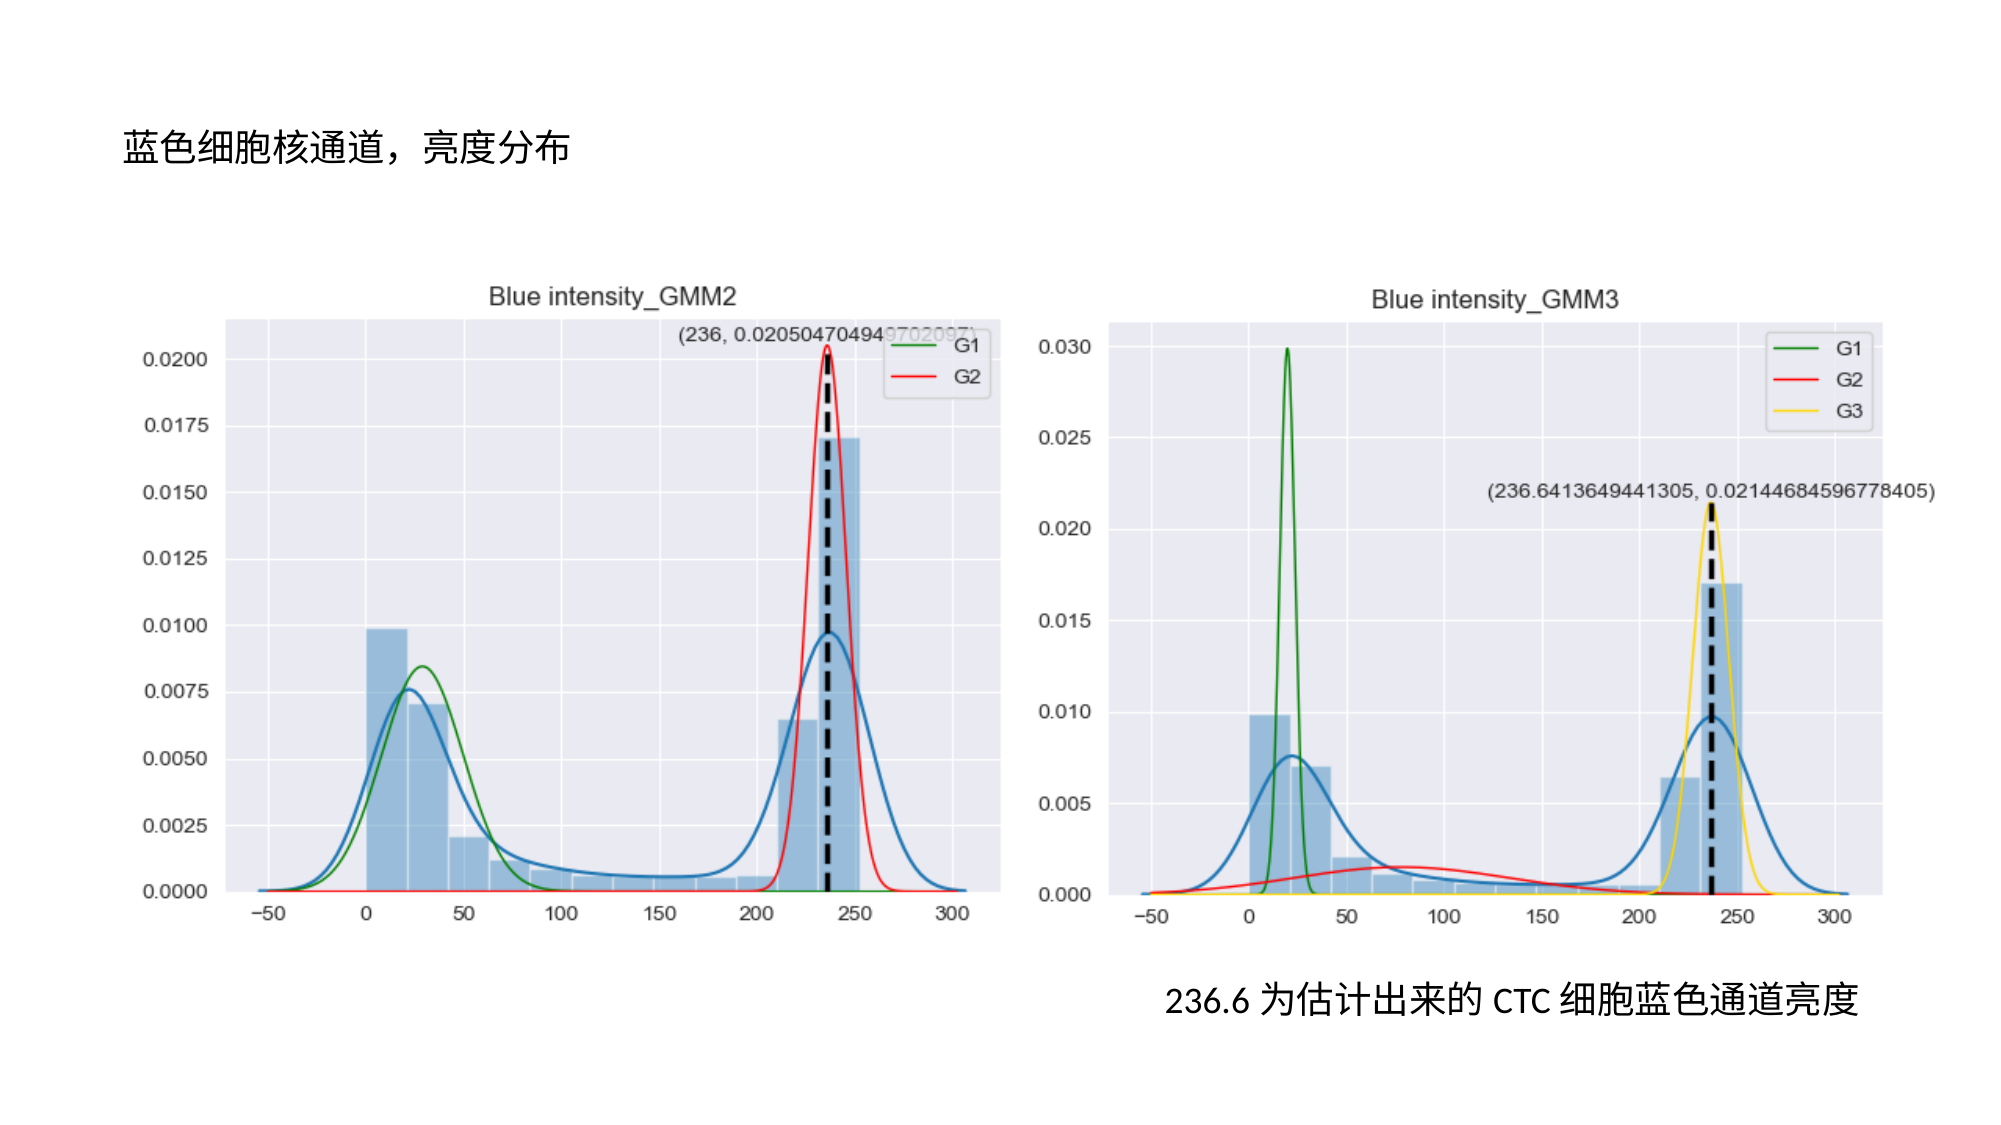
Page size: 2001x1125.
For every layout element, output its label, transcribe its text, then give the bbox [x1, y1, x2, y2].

text_box 蓝色细胞核通道，亮度分布 [107, 116, 588, 177]
picture [121, 257, 1015, 933]
text_box 236.6为估计出来的CTC细胞蓝色通道亮度 [1149, 968, 1875, 1029]
picture [1034, 282, 1941, 933]
